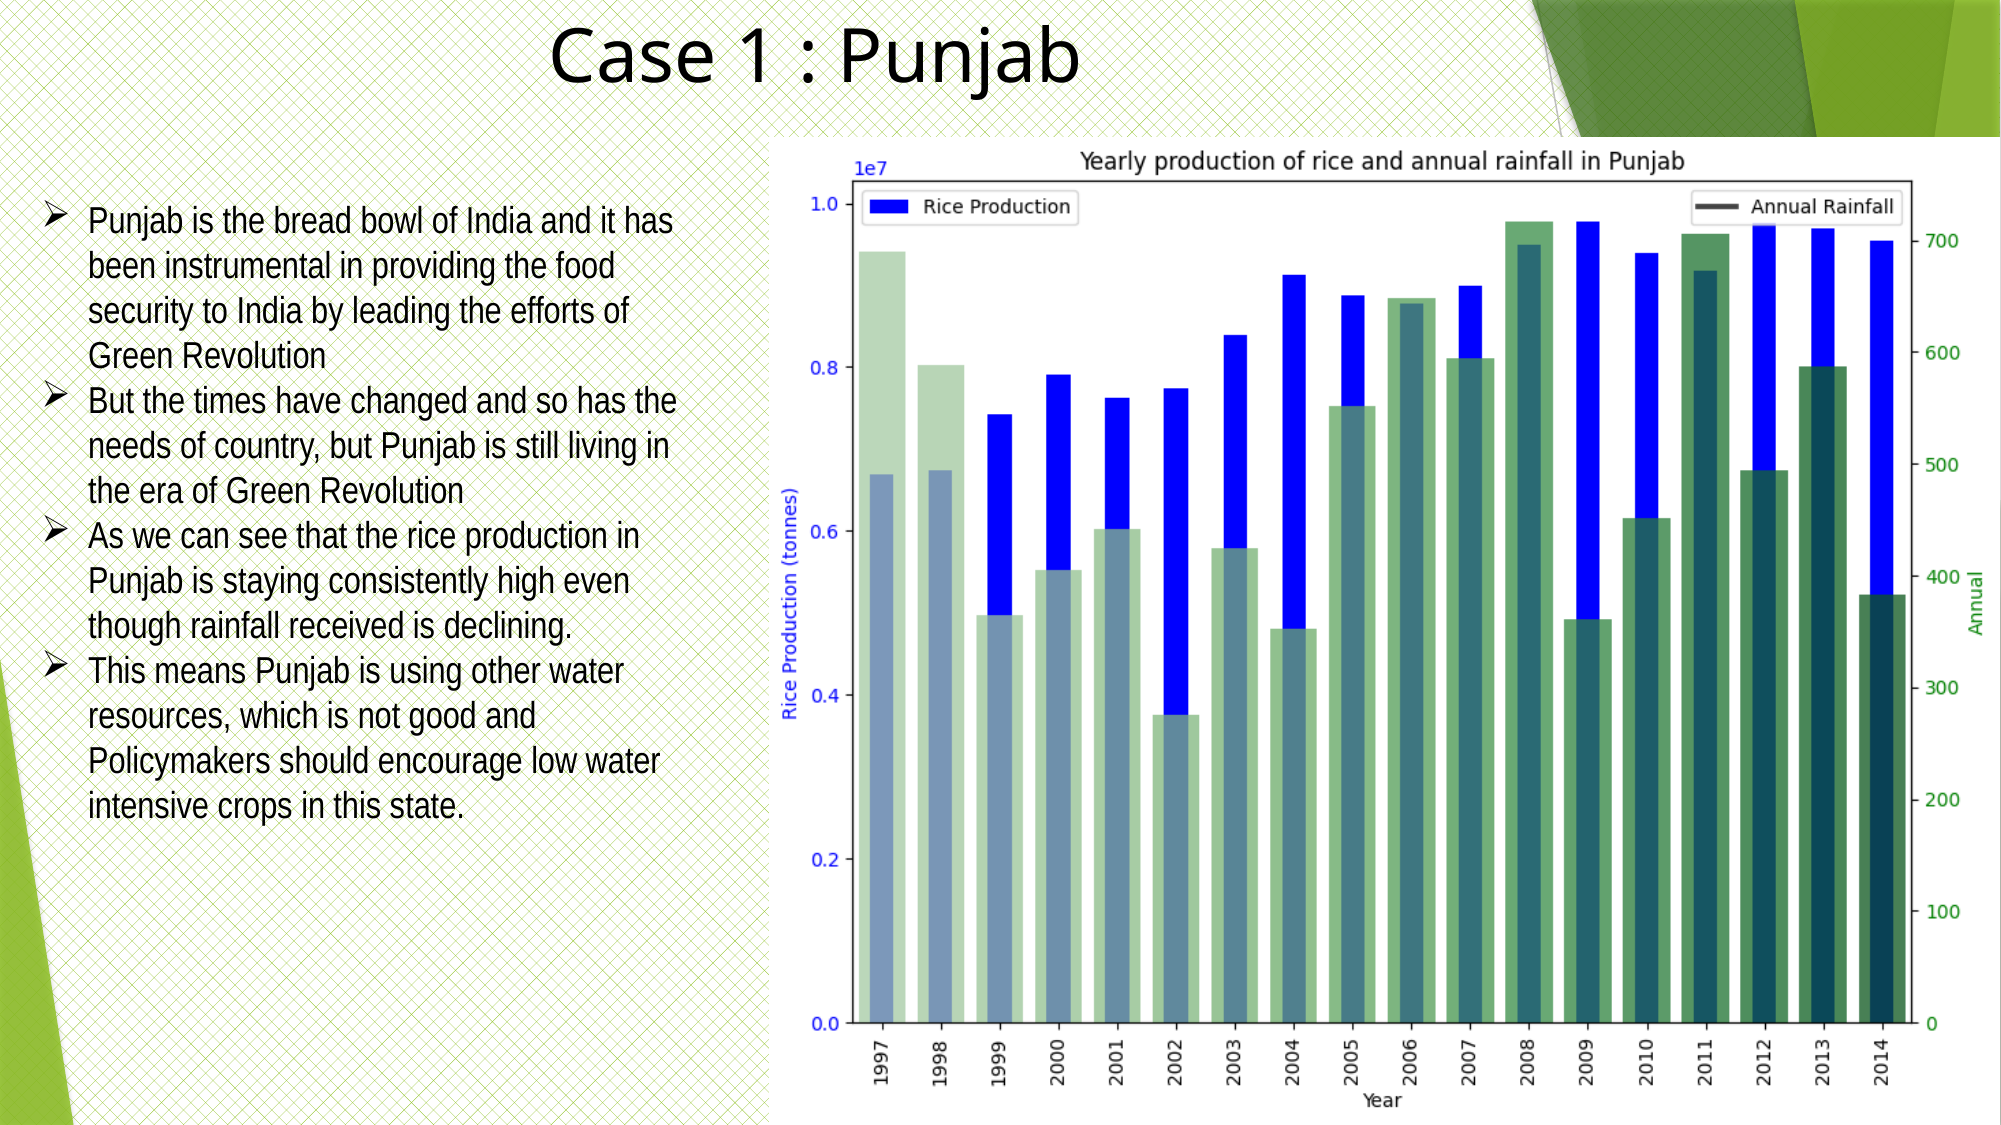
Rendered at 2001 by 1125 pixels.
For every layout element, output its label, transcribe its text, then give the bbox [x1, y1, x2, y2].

text_box Punjab is the bread bowl of India and it has been instrumental in providing the food security to India by leading the efforts of Green Revolution But the times have changed and so has the needs of country, but Punjab is still living in the era of Green Revolution As we can see that the rice production in Punjab is staying consistently high even though rainfall received is declining. This means Punjab is using other water resources, which is not good and Policymakers should encourage low water intensive crops in this state. [26, 188, 735, 834]
title Case 1 : Punjab [111, 0, 1522, 217]
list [768, 137, 2000, 1125]
